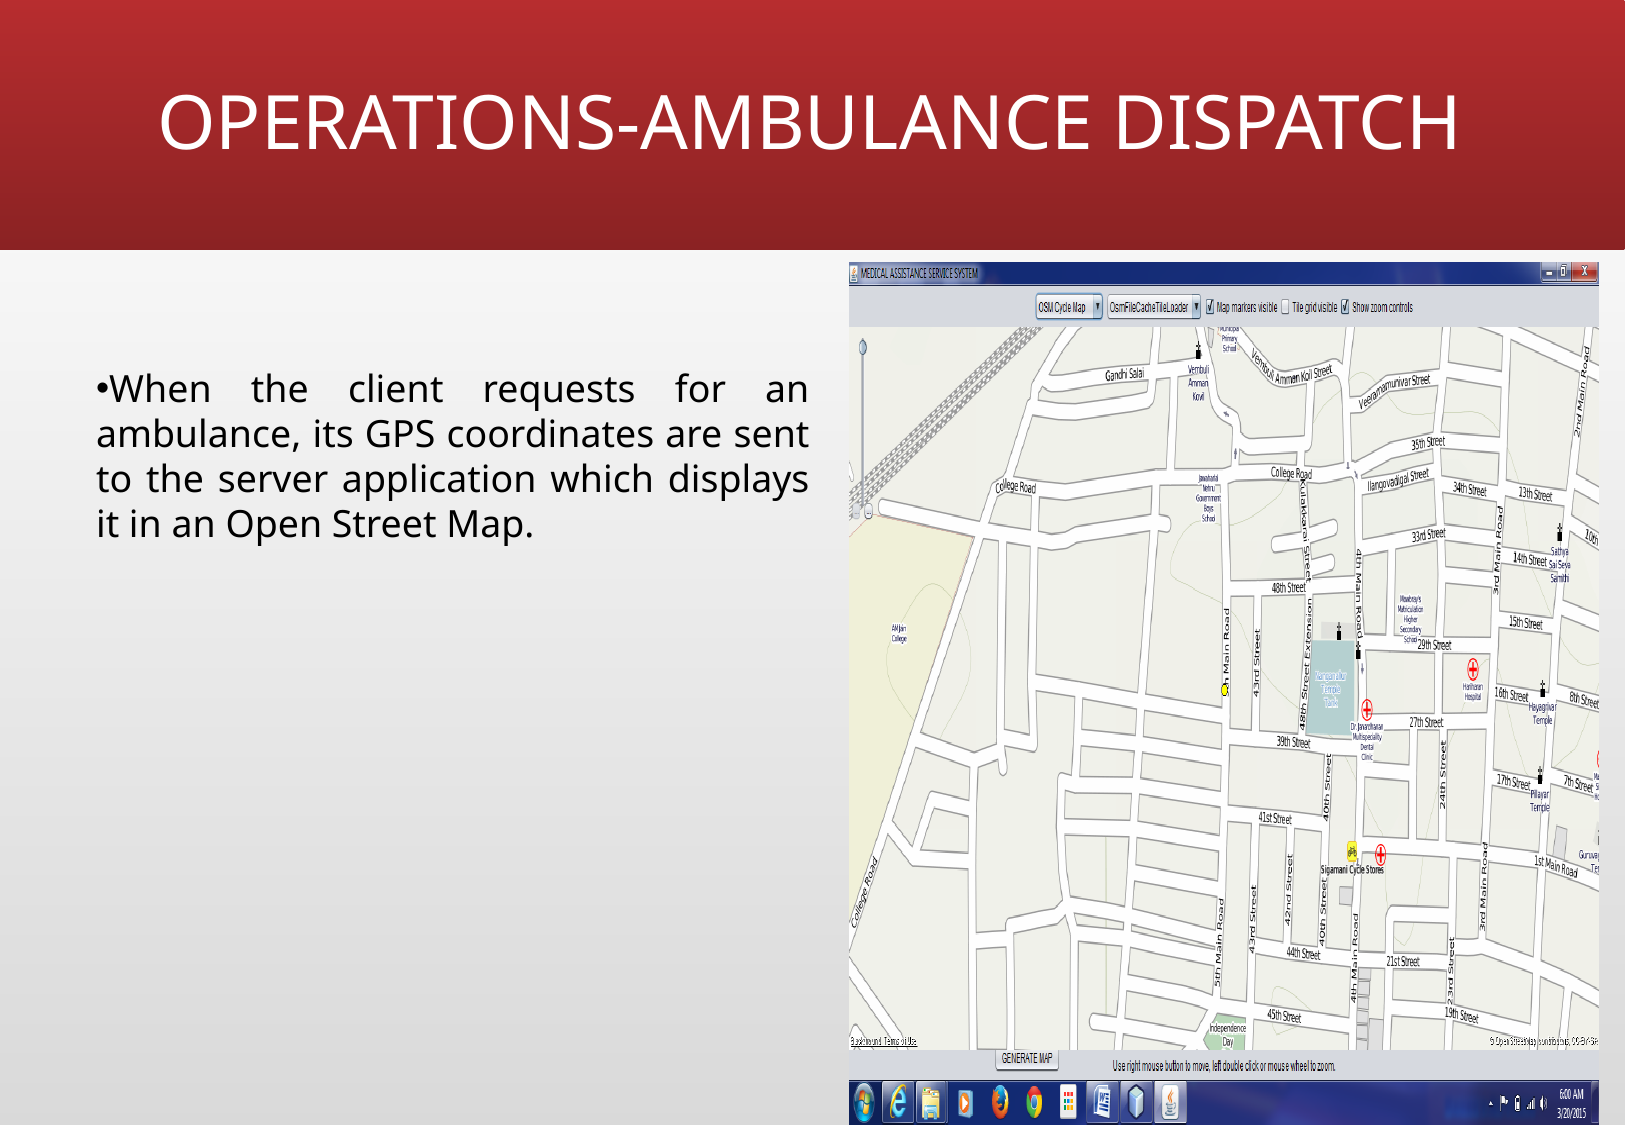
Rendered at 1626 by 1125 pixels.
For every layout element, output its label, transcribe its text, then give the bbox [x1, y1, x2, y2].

text_box When the client requests for an ambulance, its GPS coordinates are sent to the server application which displays it in an Open Street Map. [81, 312, 825, 778]
picture [849, 262, 1599, 1125]
title OPERATIONS-AMBULANCE DISPATCH [142, 16, 1483, 234]
